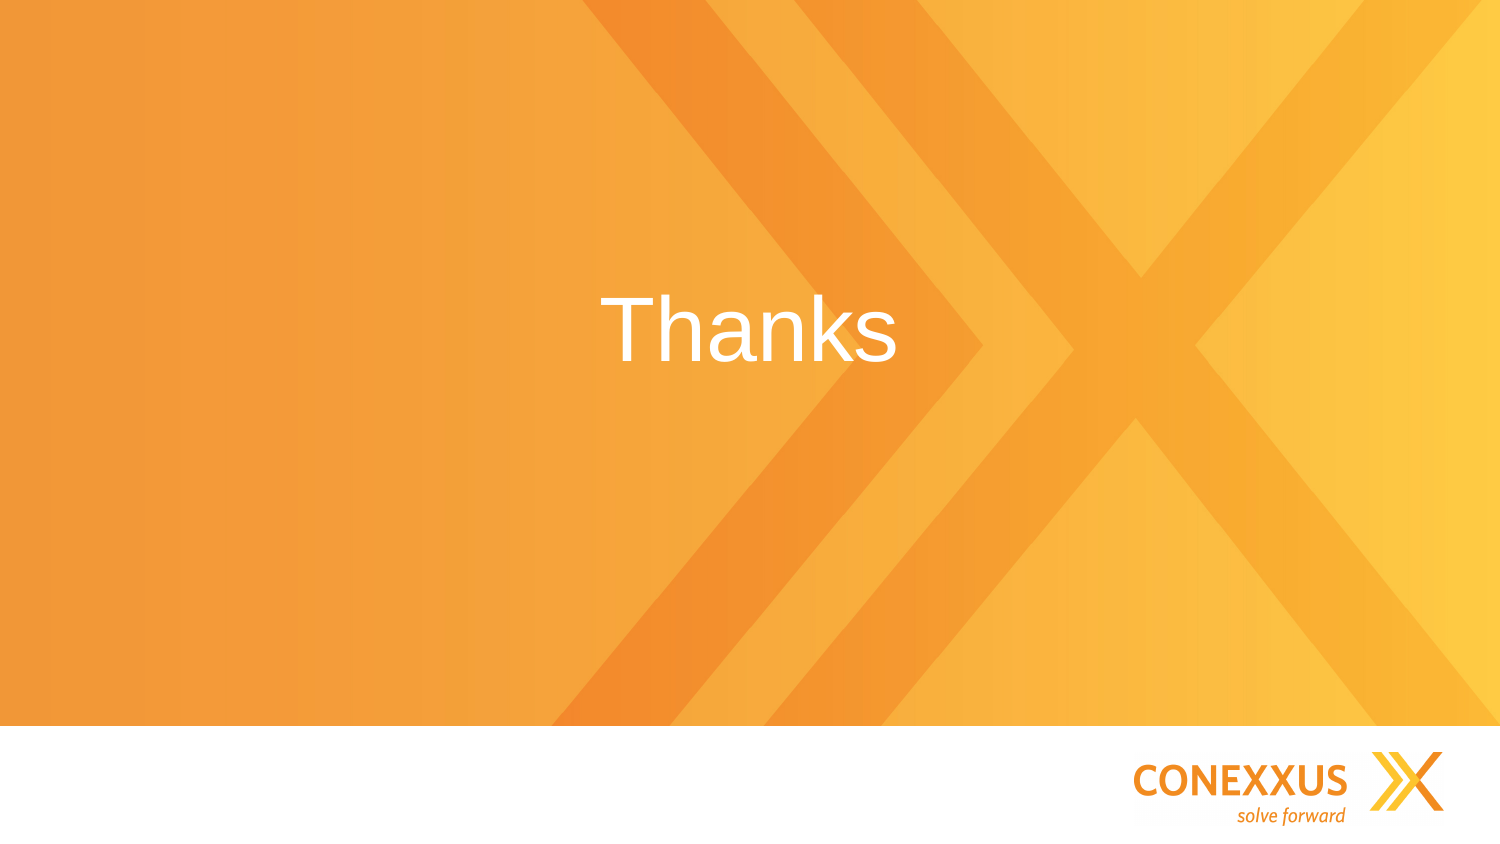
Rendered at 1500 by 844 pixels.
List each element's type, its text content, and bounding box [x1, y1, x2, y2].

title Thanks [112, 262, 1388, 443]
picture [0, 0, 1500, 726]
picture [1134, 752, 1444, 826]
